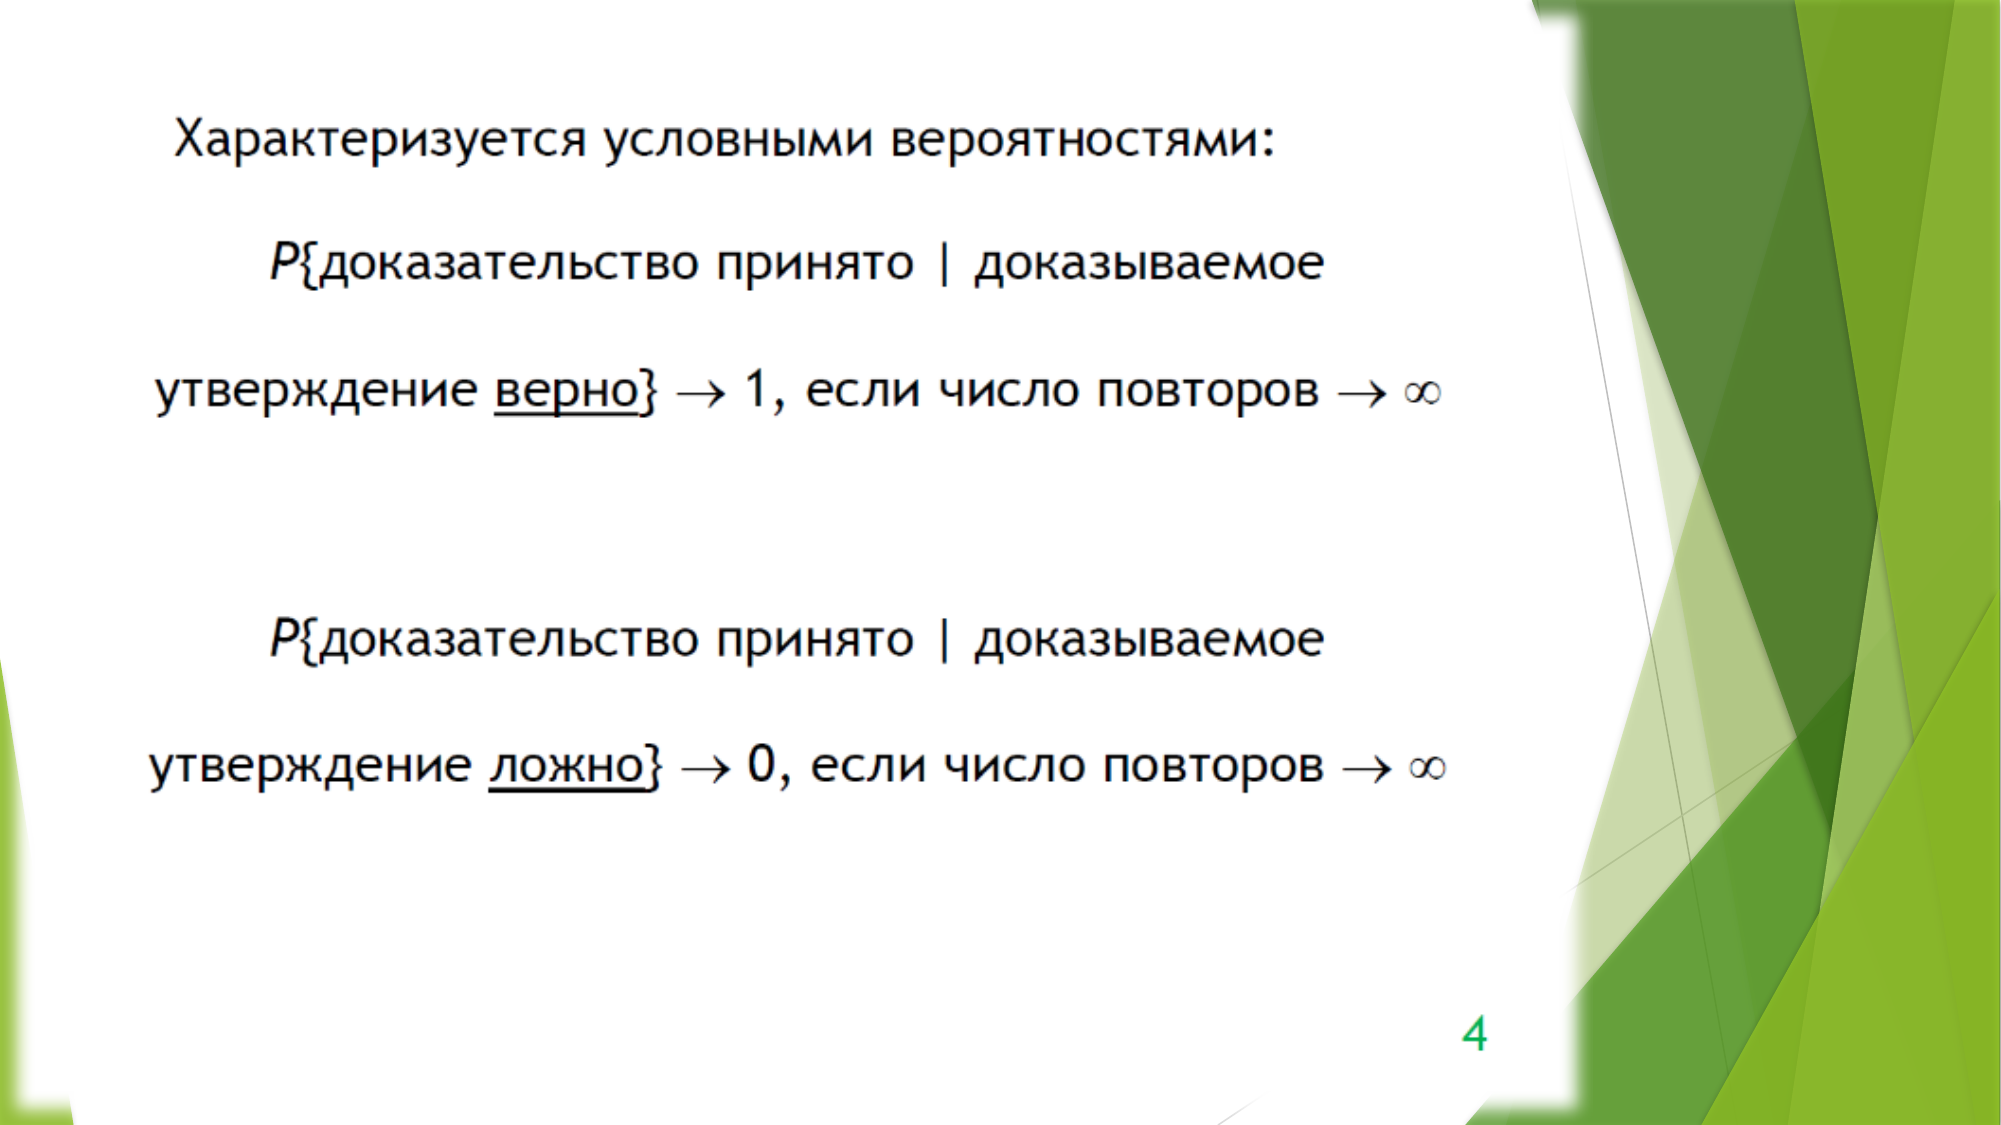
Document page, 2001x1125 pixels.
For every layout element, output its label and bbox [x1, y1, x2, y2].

picture [0, 0, 1593, 1125]
